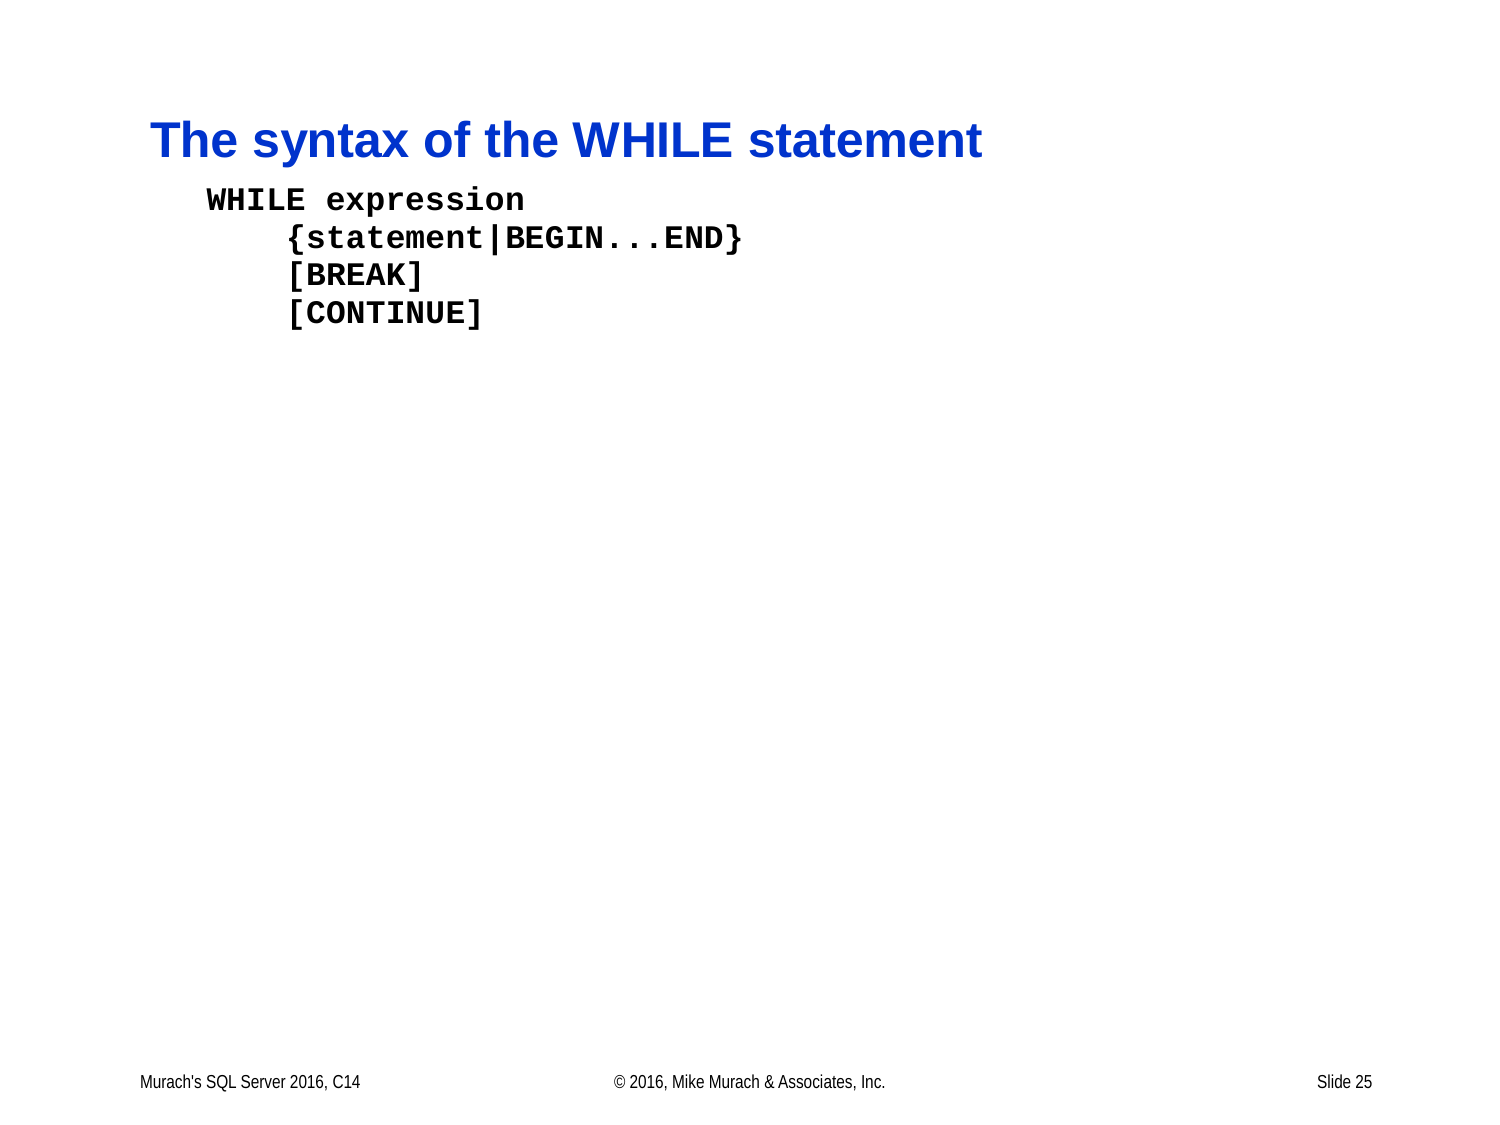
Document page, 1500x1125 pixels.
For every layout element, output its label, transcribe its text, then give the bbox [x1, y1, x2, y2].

slide_number Slide 25 [1074, 1024, 1388, 1101]
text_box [149, 112, 1347, 371]
slide_number Murach's SQL Server 2016, C14 [124, 1024, 451, 1101]
footer © 2016, Mike Murach & Associates, Inc. [474, 1024, 1026, 1101]
